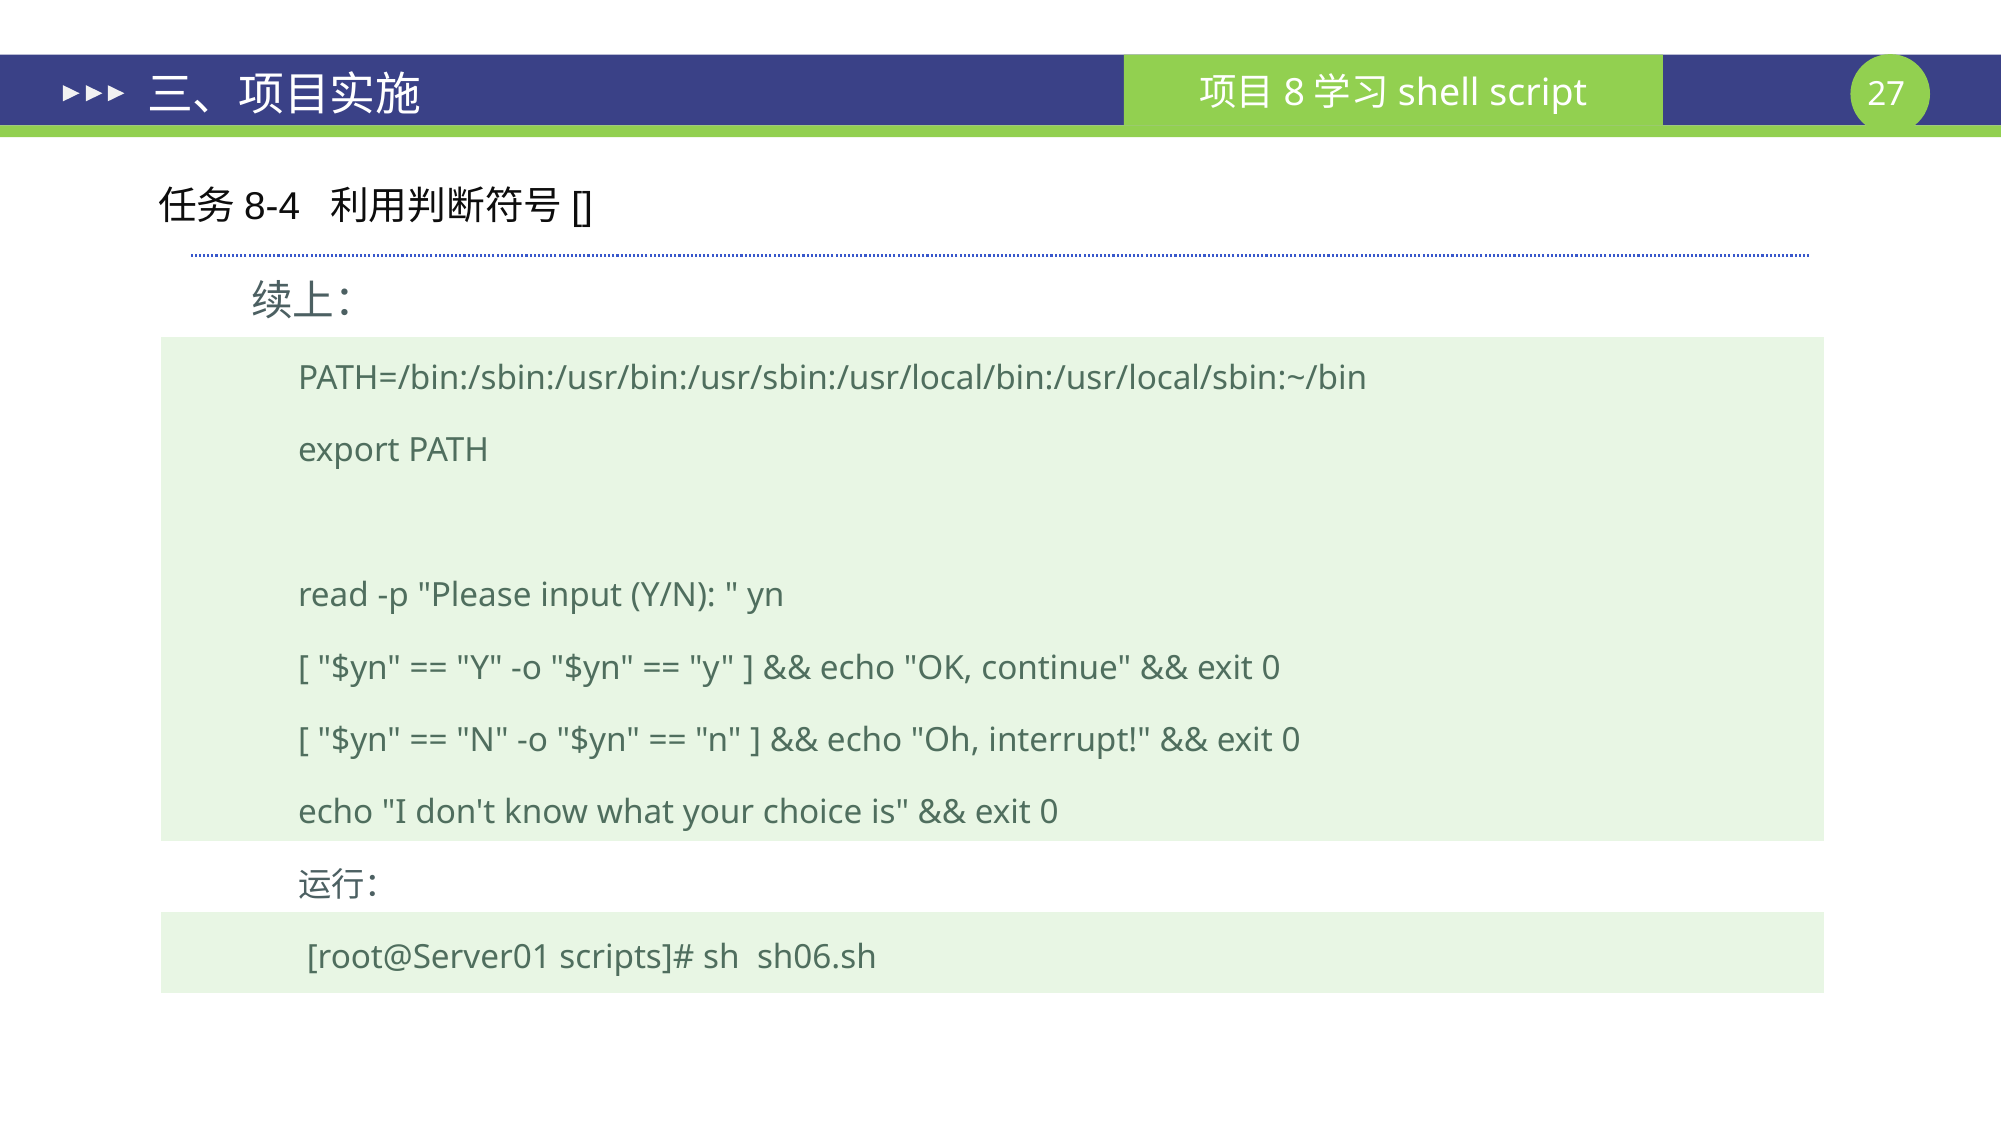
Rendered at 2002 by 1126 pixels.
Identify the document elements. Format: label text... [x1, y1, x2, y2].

list 任务8-4 利用判断符号[] [138, 161, 1901, 238]
text_box 续上： PATH=/bin:/sbin:/usr/bin:/usr/sbin:/usr/local/bin:/usr/local/sbin:~/bin export PATH read -p "Please input (Y/N): " yn [ "$yn" == "Y" -o "$yn" == "y" ] && echo "OK, continue" && exit 0 [ "$yn" == "N" -o "$yn" == "n" ] && echo "Oh, interrupt!" && exit 0 echo "I don't know what your choice is" && exit 0 运行： [root@Server01 scripts]# sh sh06.sh [161, 850, 1784, 911]
picture [161, 912, 1824, 993]
title 三、项目实施 [127, 59, 1207, 126]
picture [161, 337, 1824, 841]
text_box 续上： PATH=/bin:/sbin:/usr/bin:/usr/sbin:/usr/local/bin:/usr/local/sbin:~/bin export PATH read -p "Please input (Y/N): " yn [ "$yn" == "Y" -o "$yn" == "y" ] && echo "OK, continue" && exit 0 [ "$yn" == "N" -o "$yn" == "n" ] && echo "Oh, interrupt!" && exit 0 echo "I don't know what your choice is" && exit 0 运行： [root@Server01 scripts]# sh sh06.sh [161, 241, 1784, 336]
